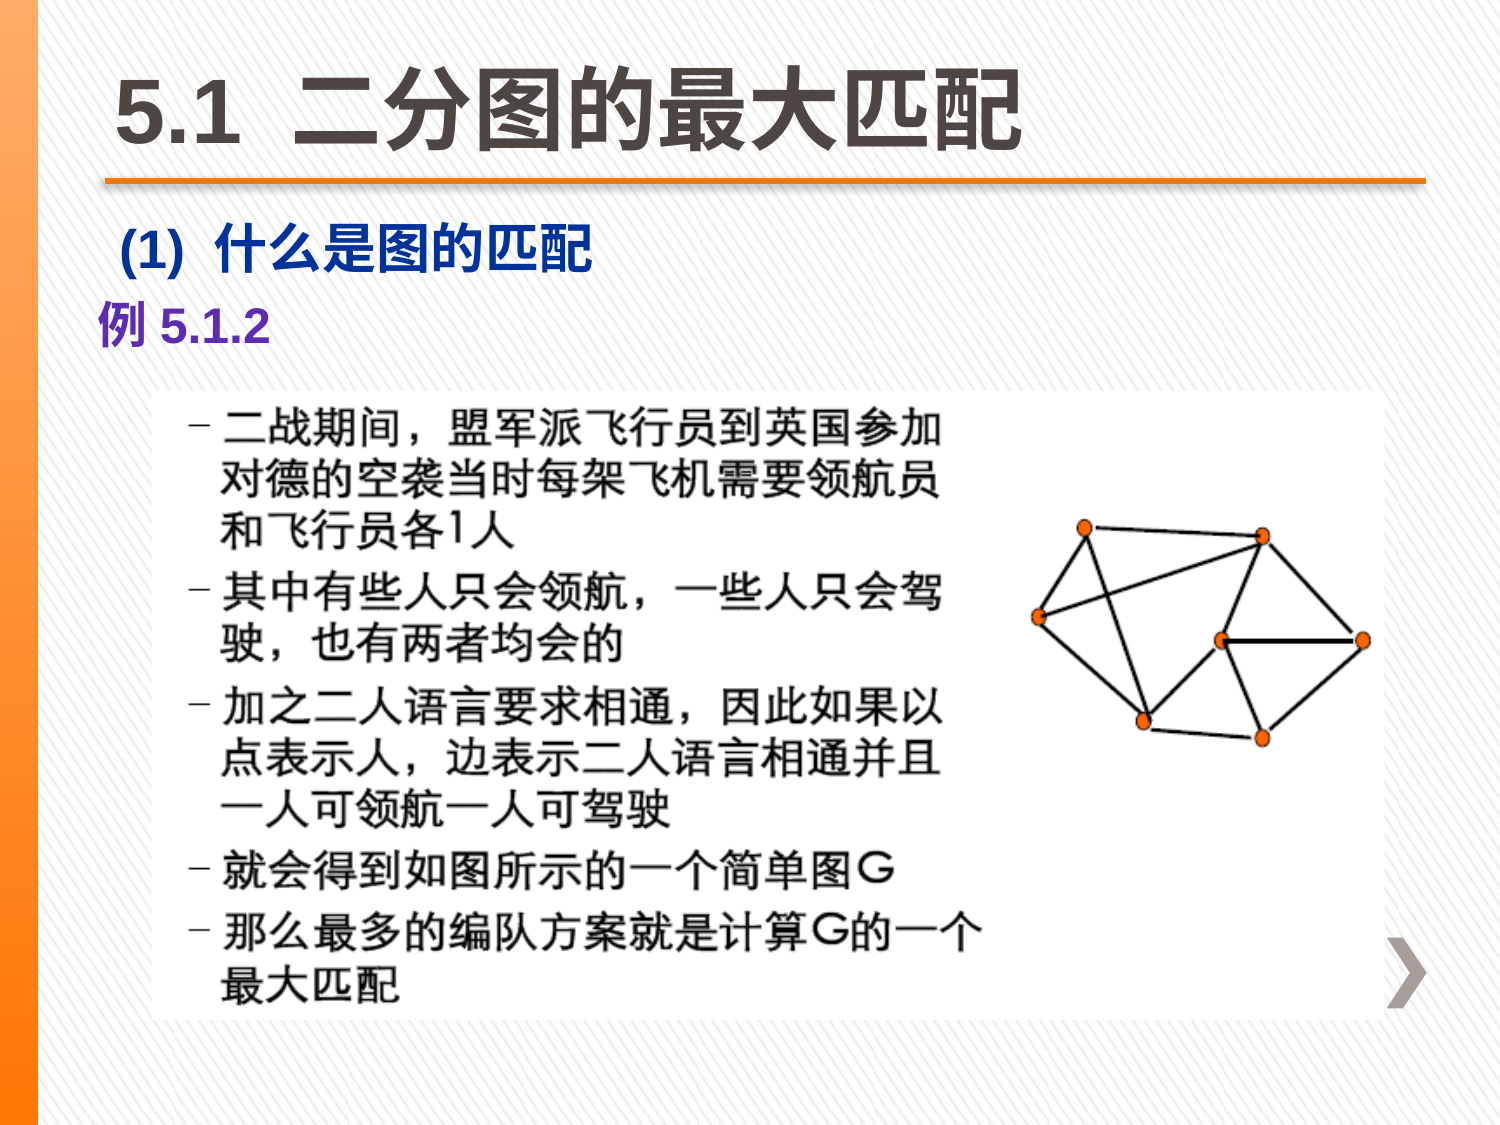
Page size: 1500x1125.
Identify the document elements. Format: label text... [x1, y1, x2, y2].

picture [151, 391, 1385, 1021]
text_box 例5.1.2 [82, 286, 286, 361]
text_box [0, 281, 37, 285]
title 5.1 二分图的最大匹配 [99, 0, 1422, 170]
text_box (1) 什么是图的匹配 [90, 214, 908, 288]
